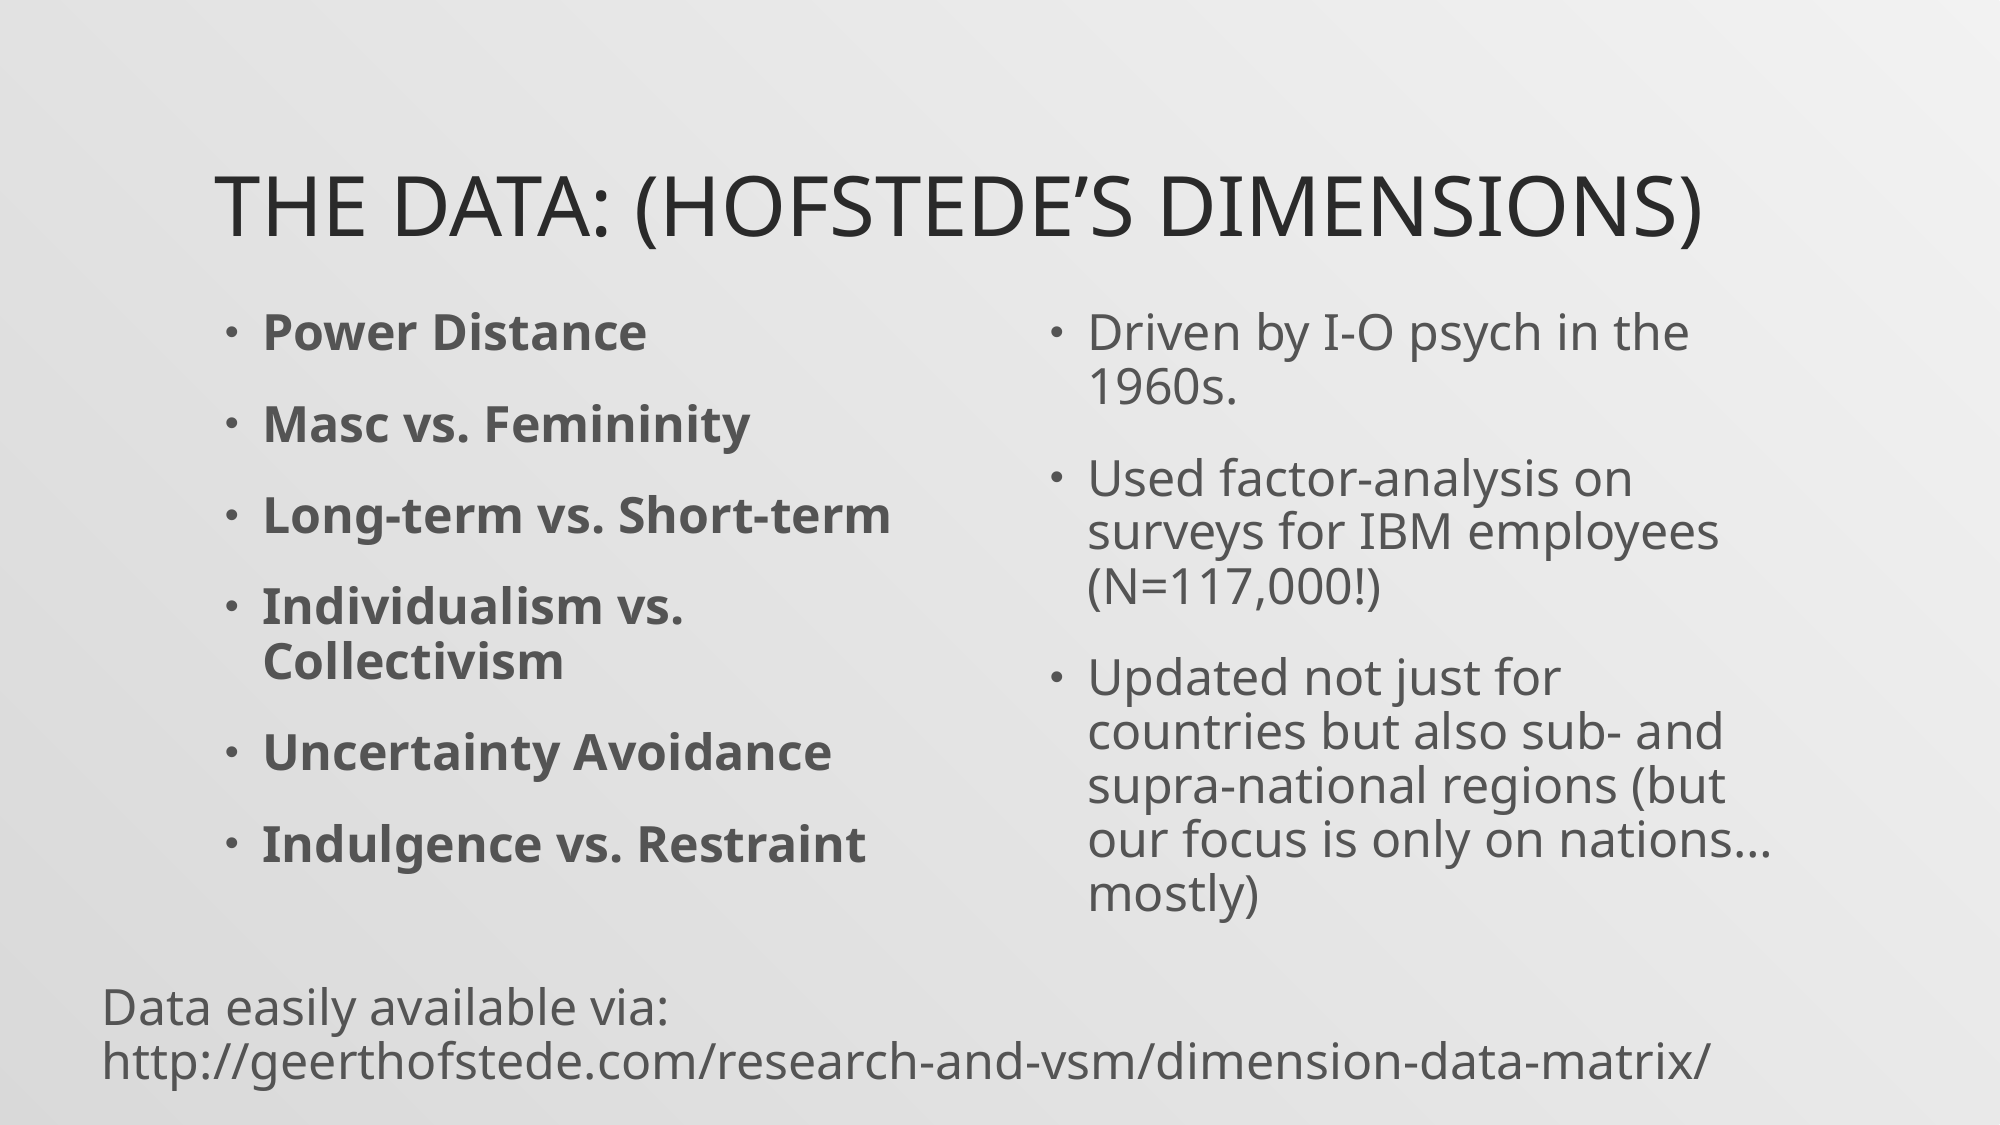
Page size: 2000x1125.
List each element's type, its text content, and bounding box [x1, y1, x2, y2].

list Power Distance Masc vs. Femininity Long-term vs. Short-term Individualism vs. Collectivism Uncertainty Avoidance Indulgence vs. Restraint [202, 299, 975, 974]
title The Data: (Hofstede’s Dimensions) [199, 45, 1800, 263]
list Driven by I-O psych in the 1960s. Used factor-analysis on surveys for IBM employees (N=117,000!) Updated not just for countries but also sub- and supra-national regions (but our focus is only on nations…mostly) [1027, 299, 1800, 974]
text_box Data easily available via: http://geerthofstede.com/research-and-vsm/dimension-data-matrix/ [87, 974, 1963, 1098]
